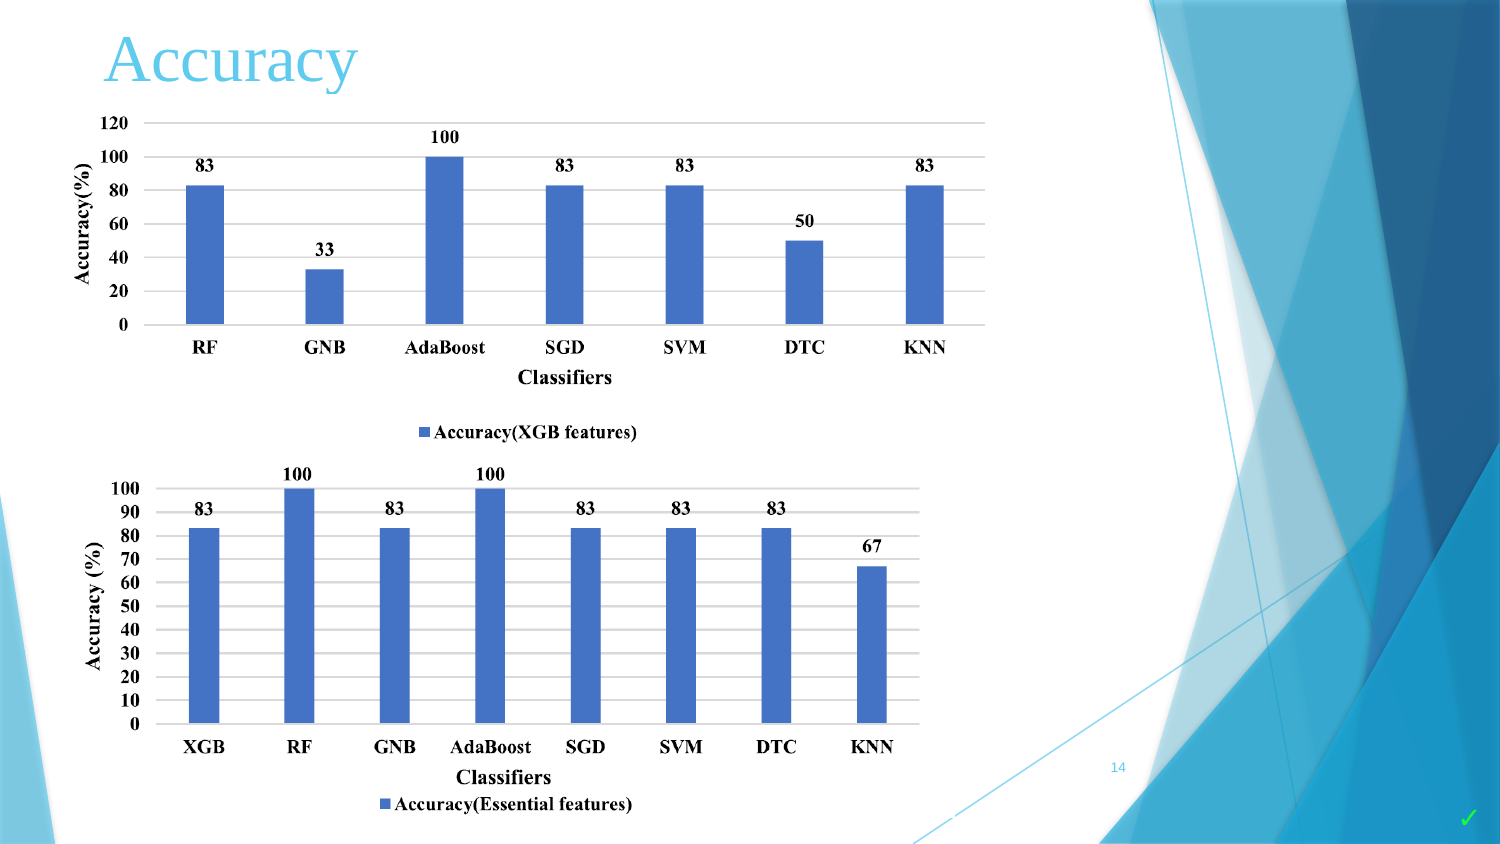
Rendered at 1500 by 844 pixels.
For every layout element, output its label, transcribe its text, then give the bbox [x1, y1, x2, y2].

picture [58, 93, 1010, 450]
picture [68, 455, 956, 819]
title Accuracy [88, 0, 425, 92]
slide_number 14 [1056, 743, 1141, 789]
text_box ✓ [1442, 792, 1500, 843]
